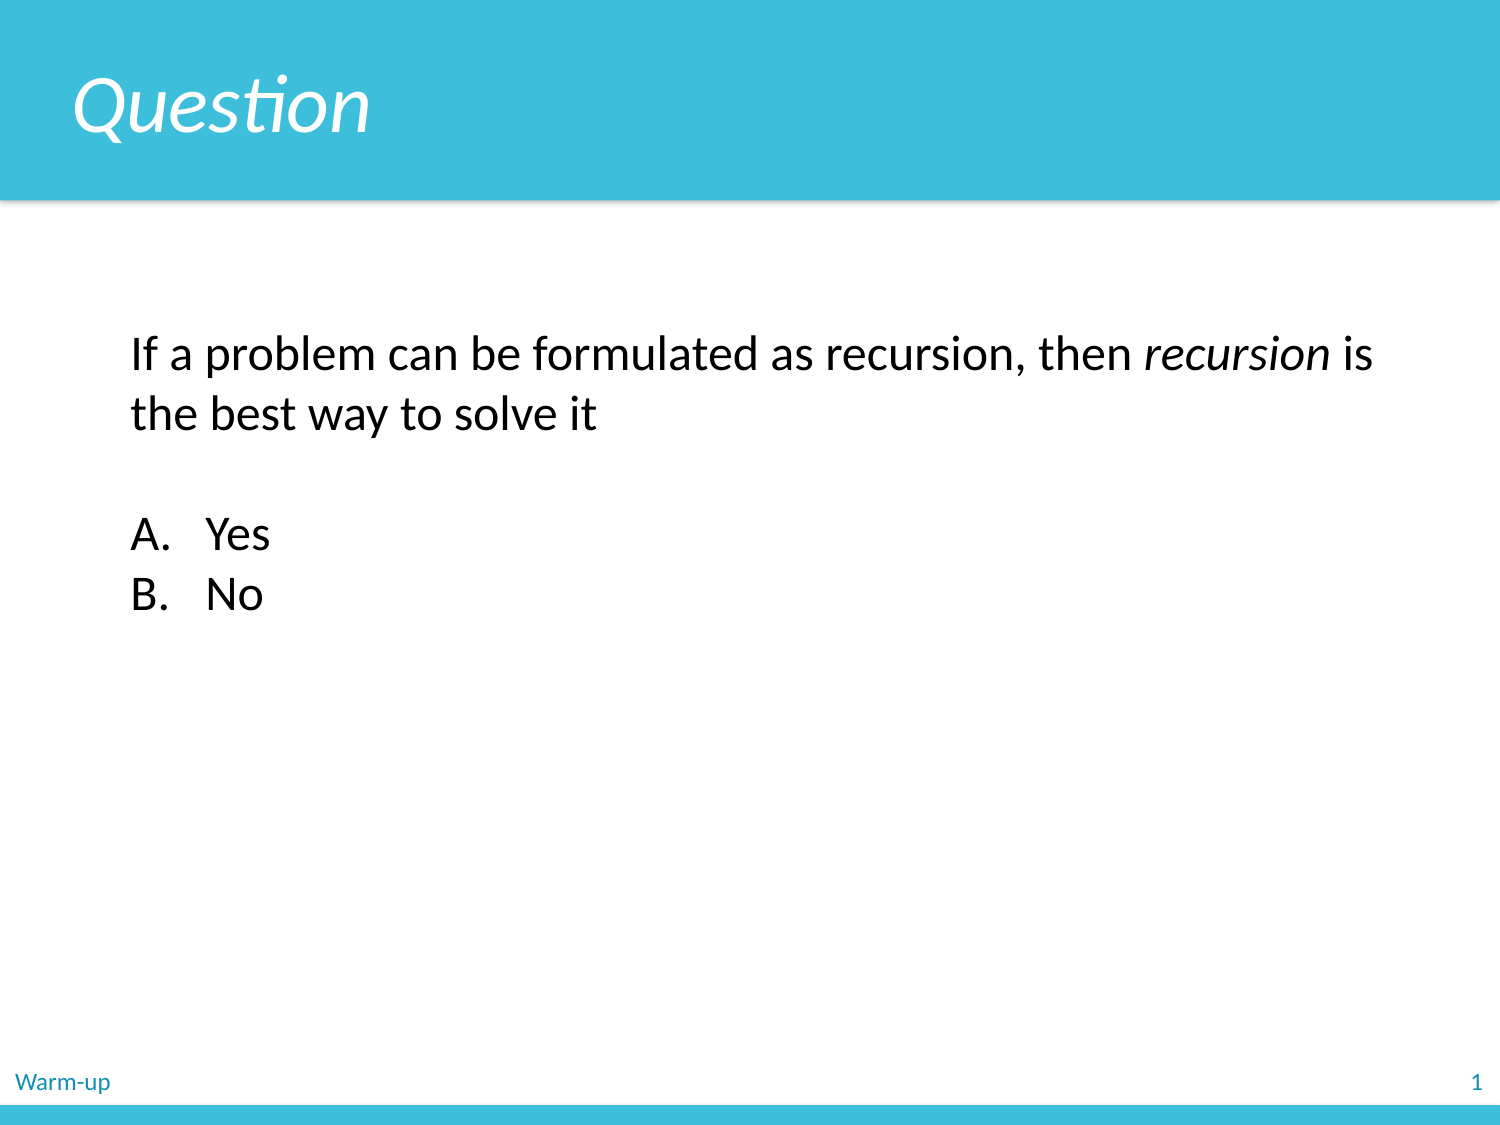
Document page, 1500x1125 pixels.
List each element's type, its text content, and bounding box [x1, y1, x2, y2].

text_box If a problem can be formulated as recursion, then recursion is the best way to solve it Yes No [115, 313, 1423, 628]
text_box Question [0, 0, 1500, 201]
text_box [0, 1104, 1500, 1125]
text_box Warm-up [0, 1058, 127, 1103]
text_box 1 [1455, 1058, 1498, 1104]
